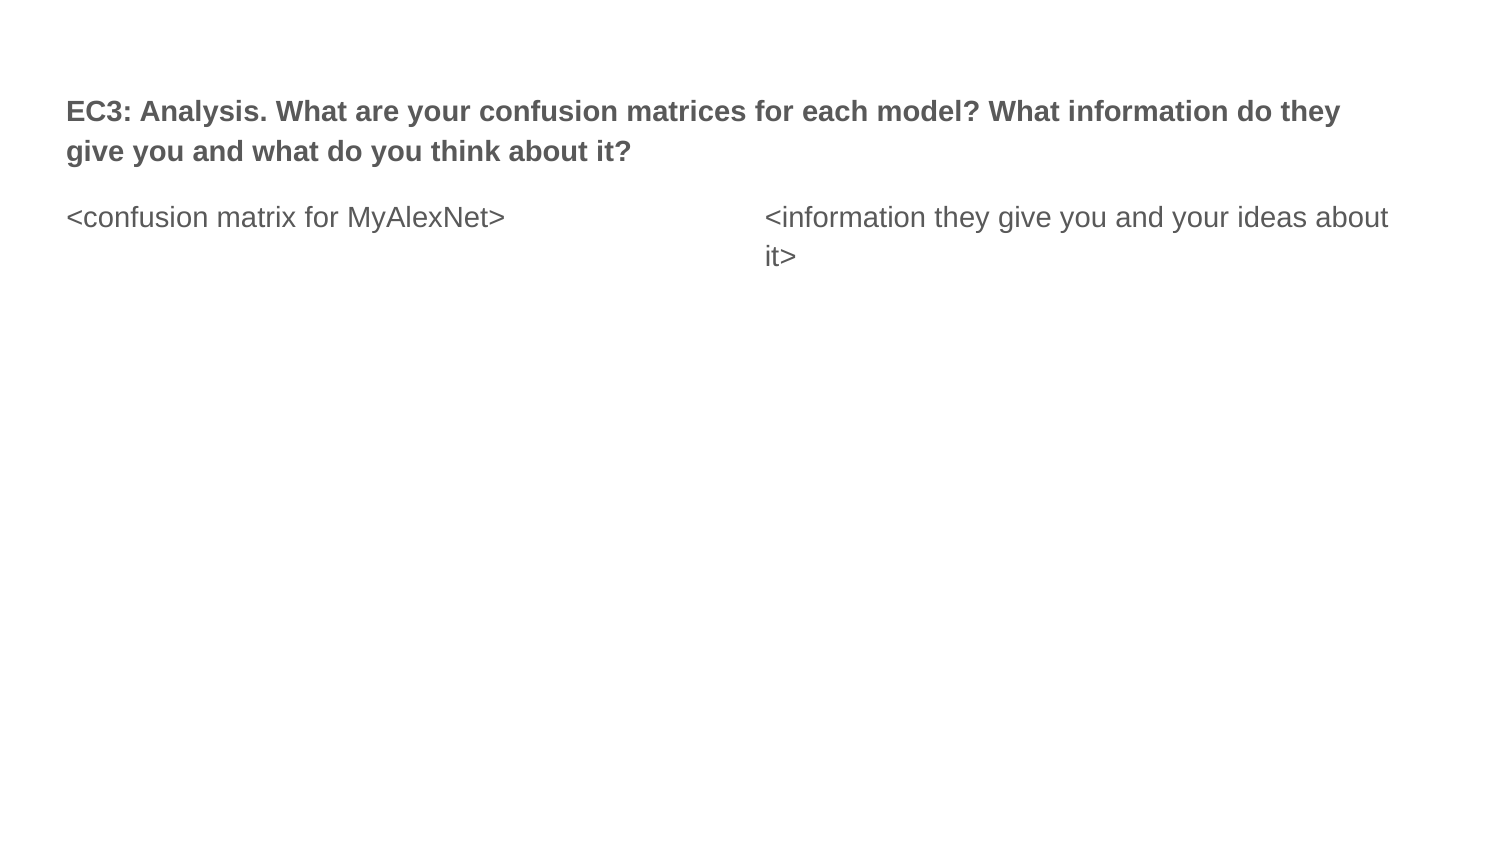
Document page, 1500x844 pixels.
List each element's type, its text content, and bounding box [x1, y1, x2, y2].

list EC3: Analysis. What are your confusion matrices for each model? What information do they give you and what do you think about it? [51, 71, 1422, 178]
text_box <information they give you and your ideas about it> [749, 178, 1435, 793]
text_box <confusion matrix for MyAlexNet> [51, 178, 737, 793]
